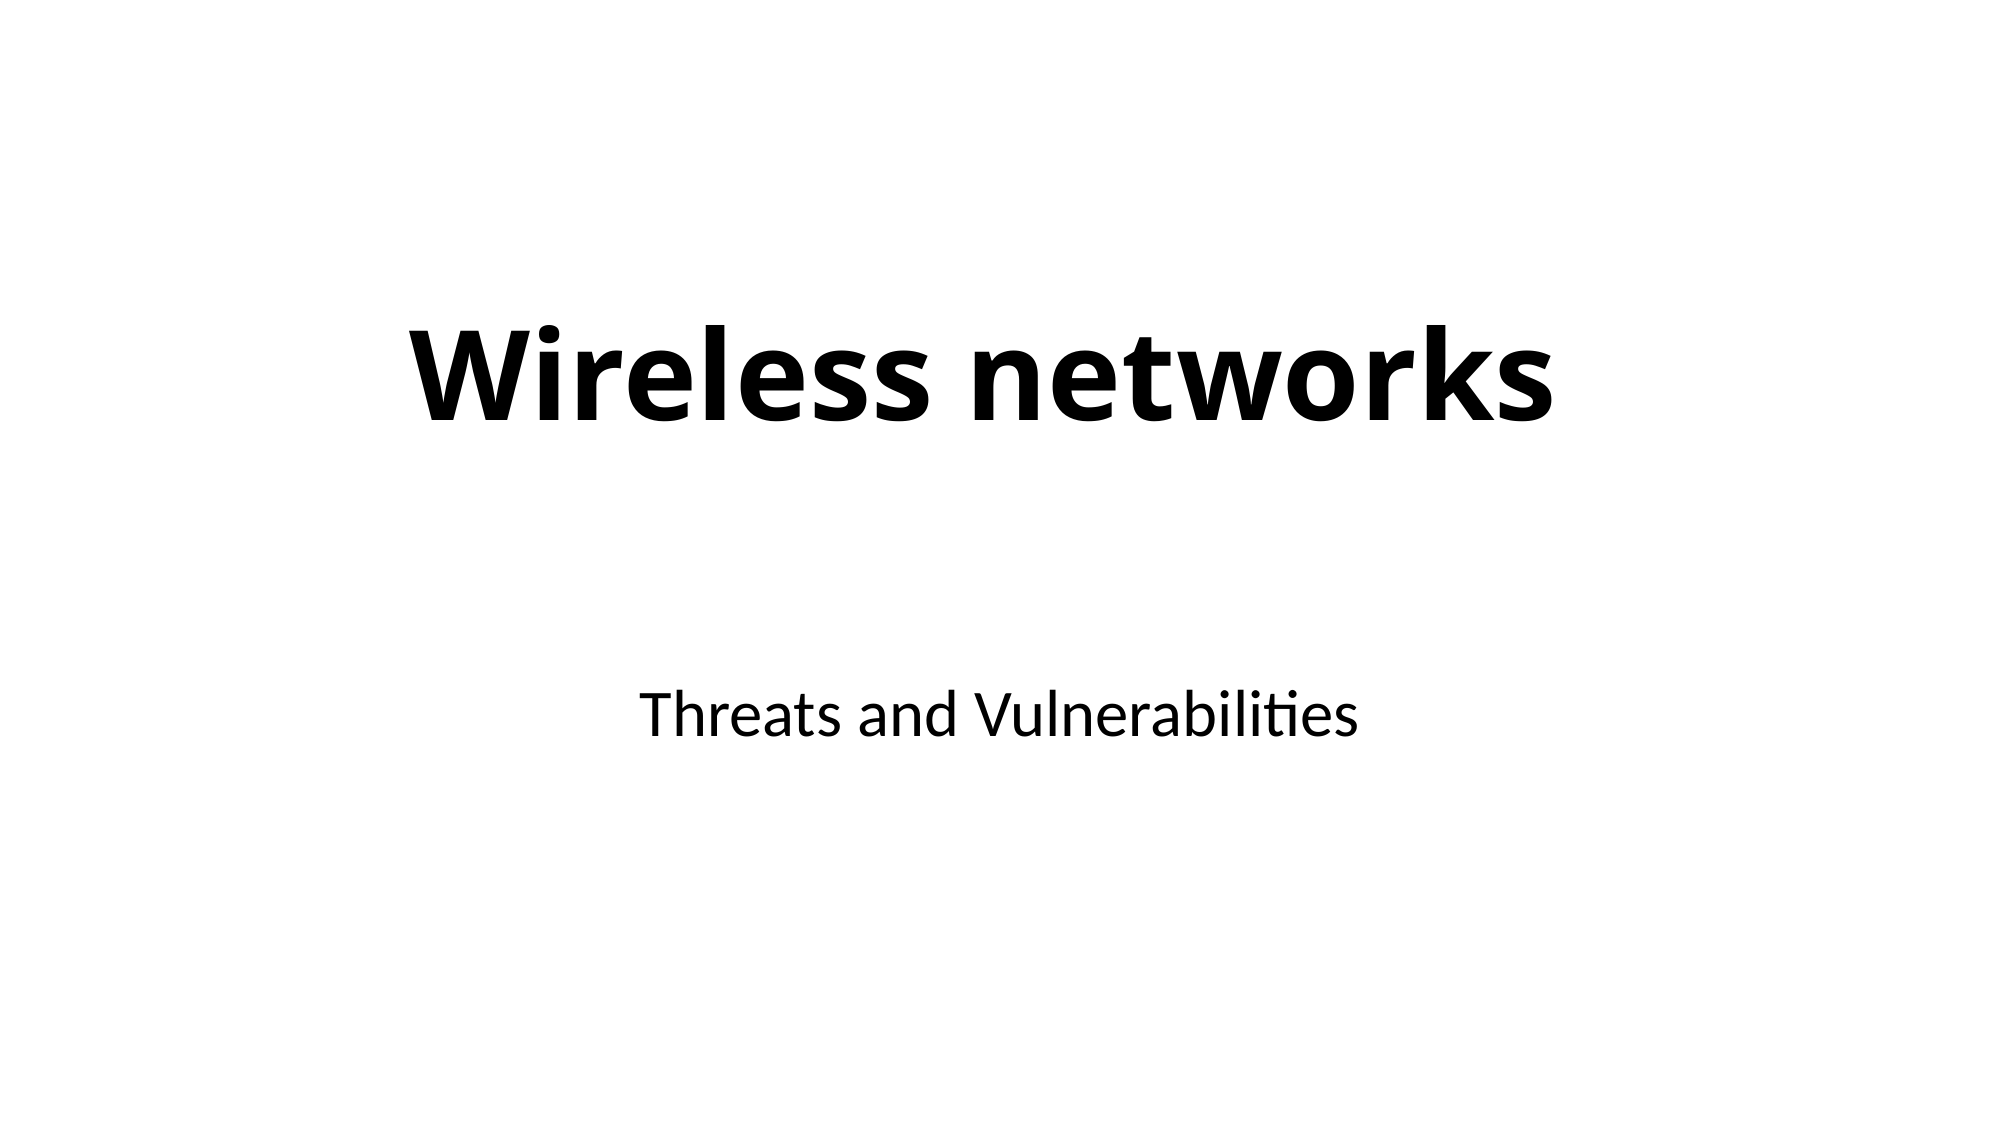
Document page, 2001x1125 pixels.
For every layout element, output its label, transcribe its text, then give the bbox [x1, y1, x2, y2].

subtitle Threats and Vulnerabilities [249, 590, 1750, 844]
title Wireless networks [249, 184, 1750, 576]
